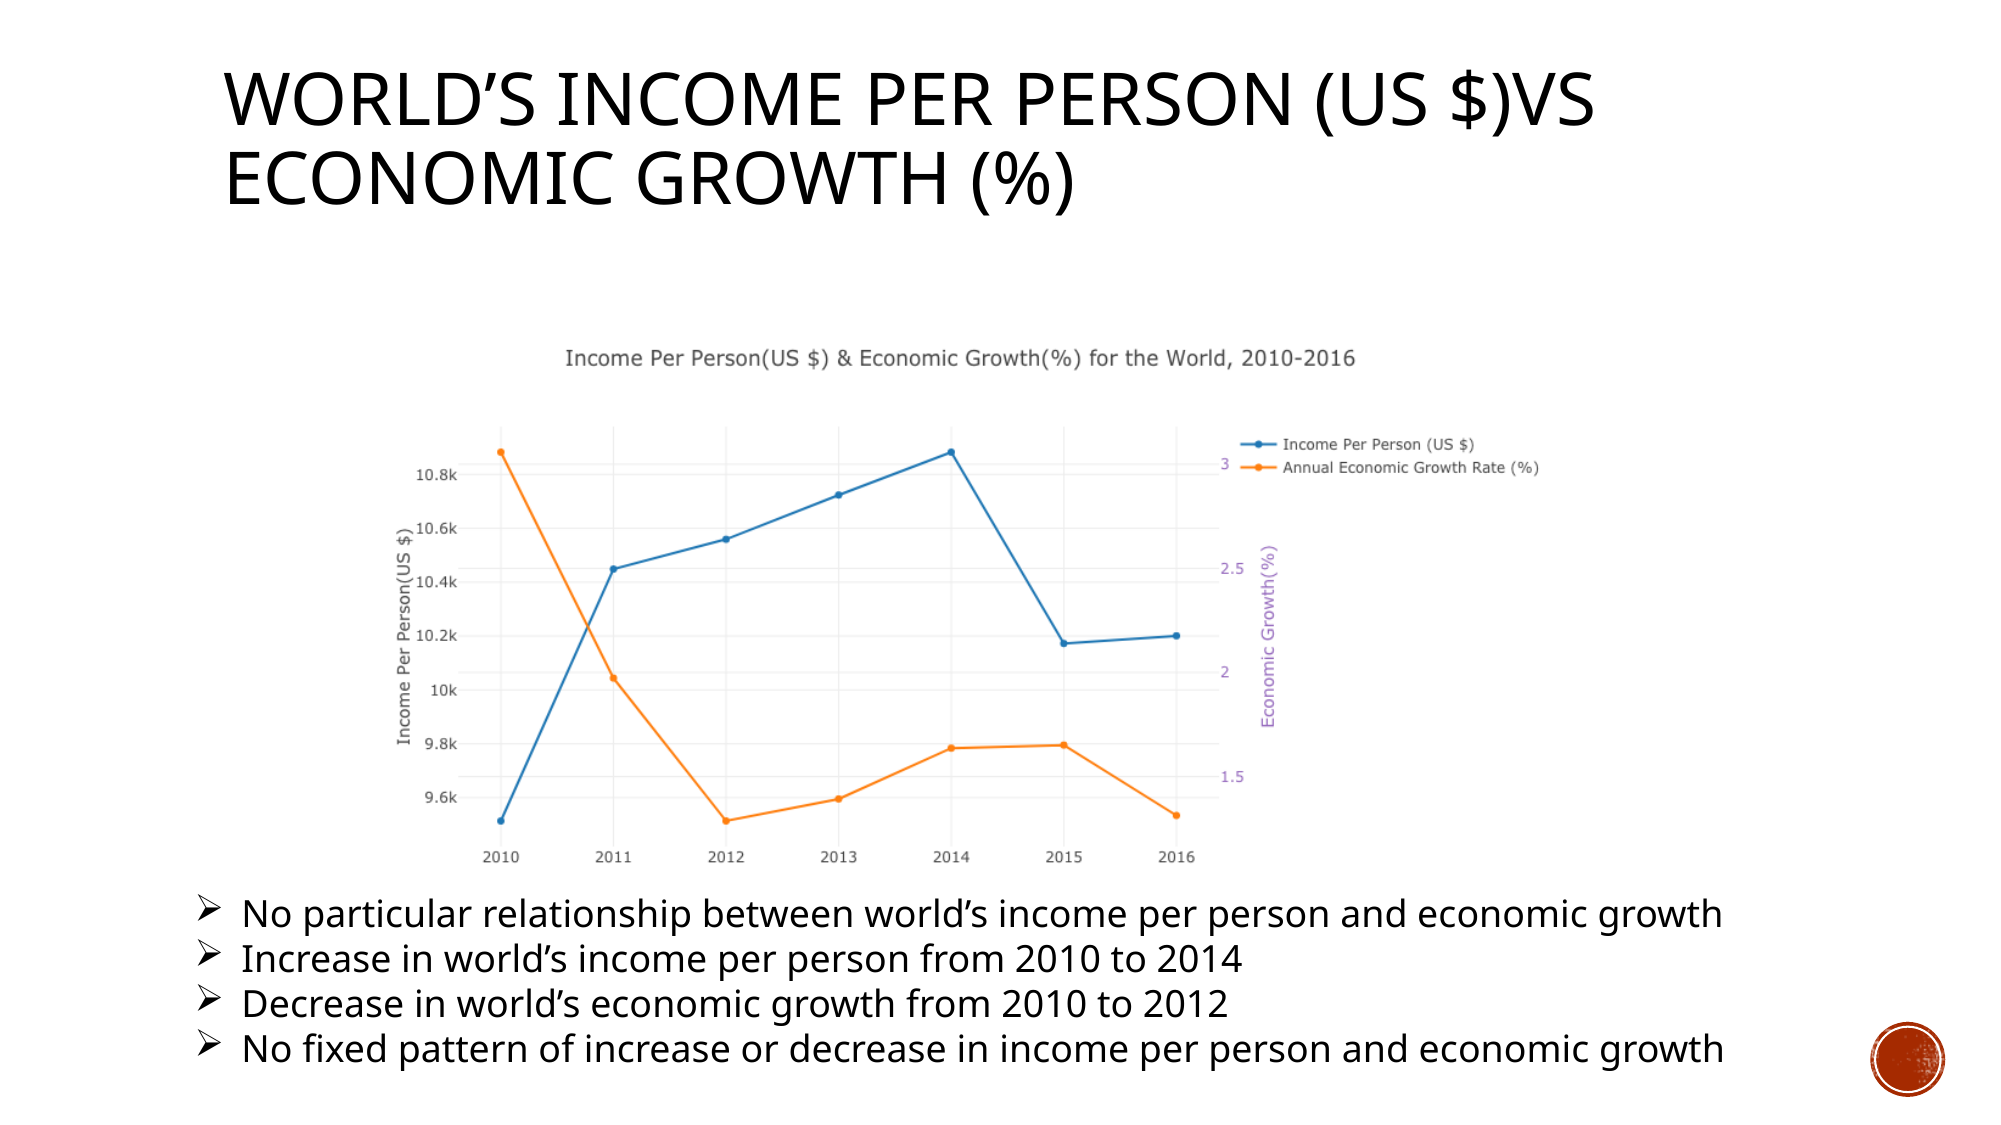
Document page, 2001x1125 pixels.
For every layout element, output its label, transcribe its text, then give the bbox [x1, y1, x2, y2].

text_box No particular relationship between world’s income per person and economic growth Increase in world’s income per person from 2010 to 2014 Decrease in world’s economic growth from 2010 to 2012 No fixed pattern of increase or decrease in income per person and economic growth [179, 882, 1742, 1123]
title World’s income per person (US $)vs economic growth (%) [208, 79, 1826, 204]
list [361, 308, 1559, 945]
